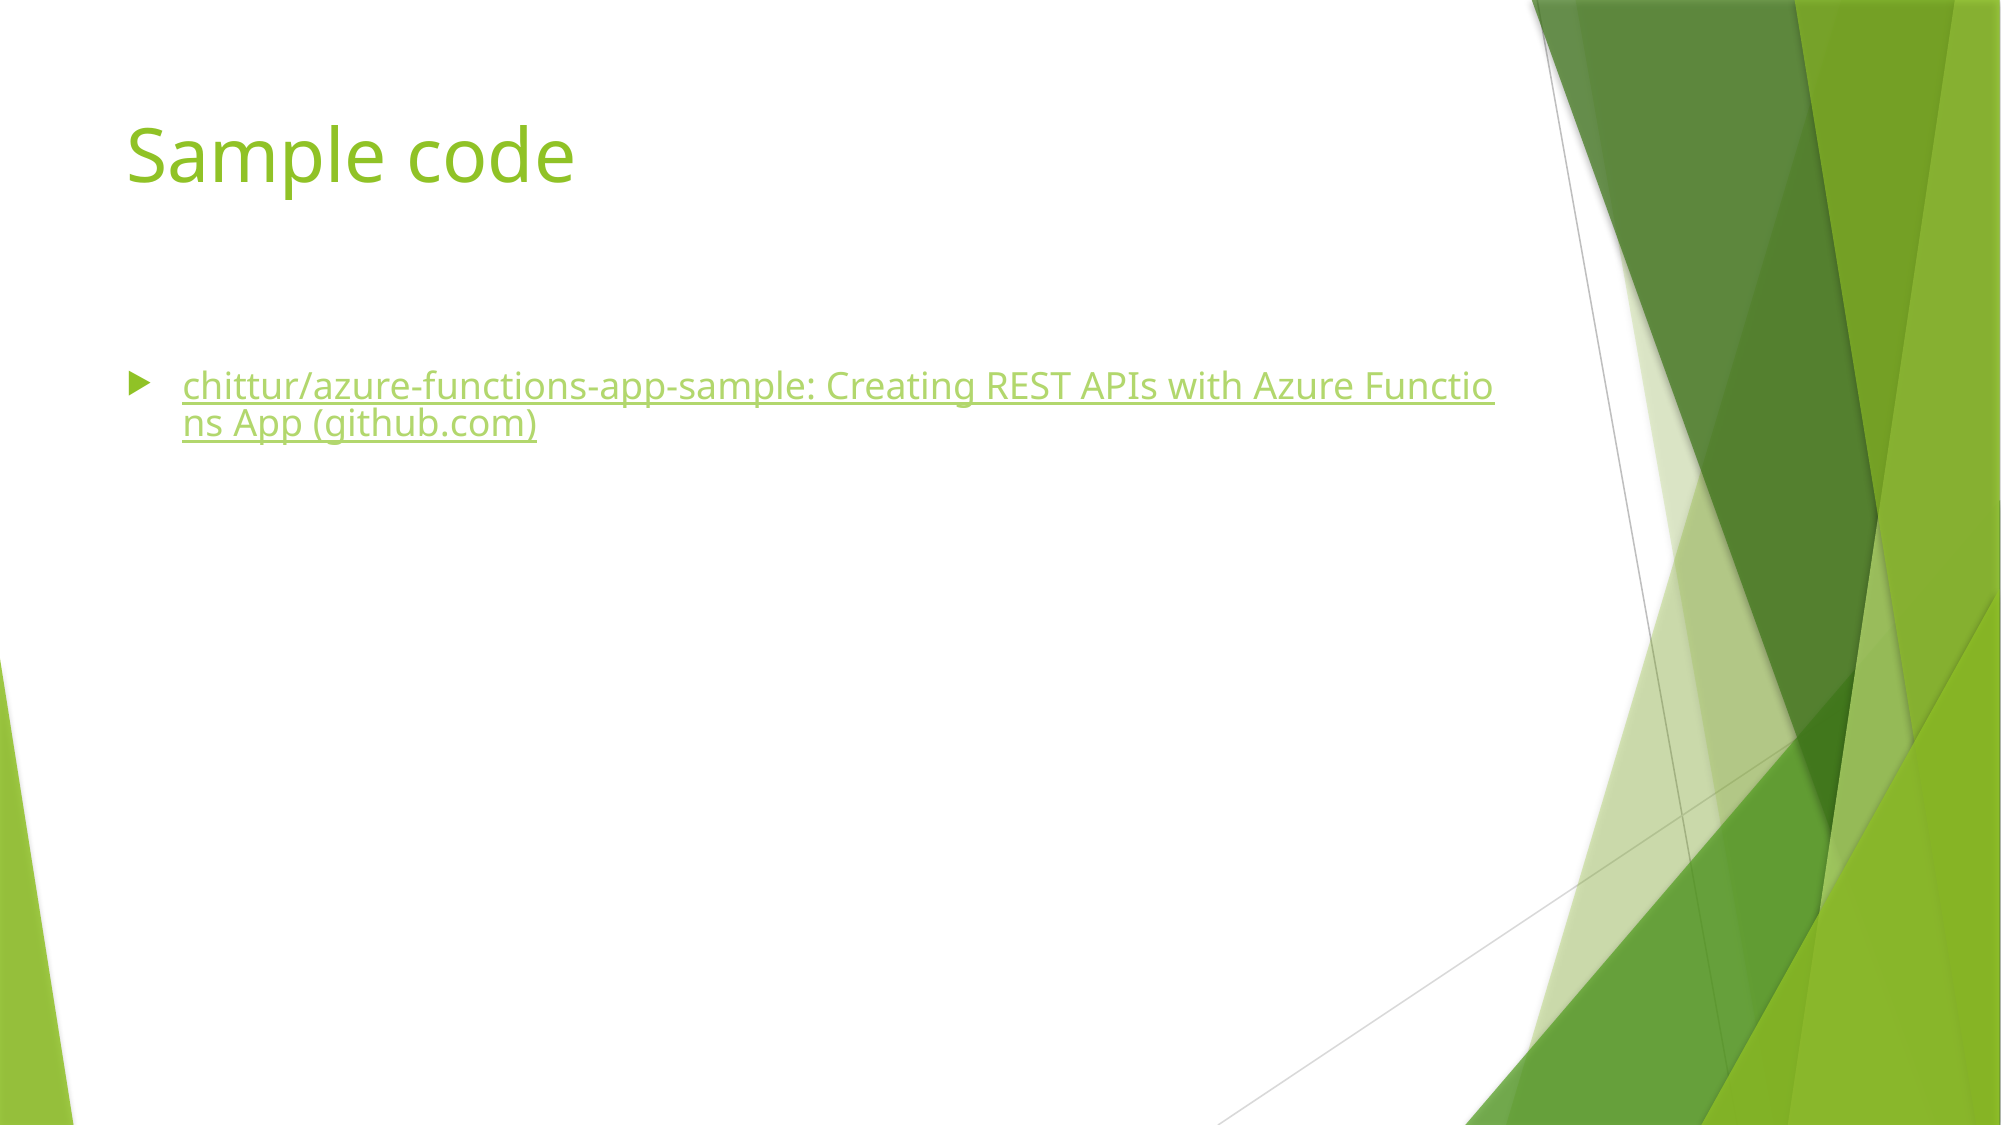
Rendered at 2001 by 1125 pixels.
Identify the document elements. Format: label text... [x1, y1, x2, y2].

title Sample code [111, 99, 1522, 317]
list chittur/azure-functions-app-sample: Creating REST APIs with Azure Functions App (github.com) [111, 354, 1522, 992]
